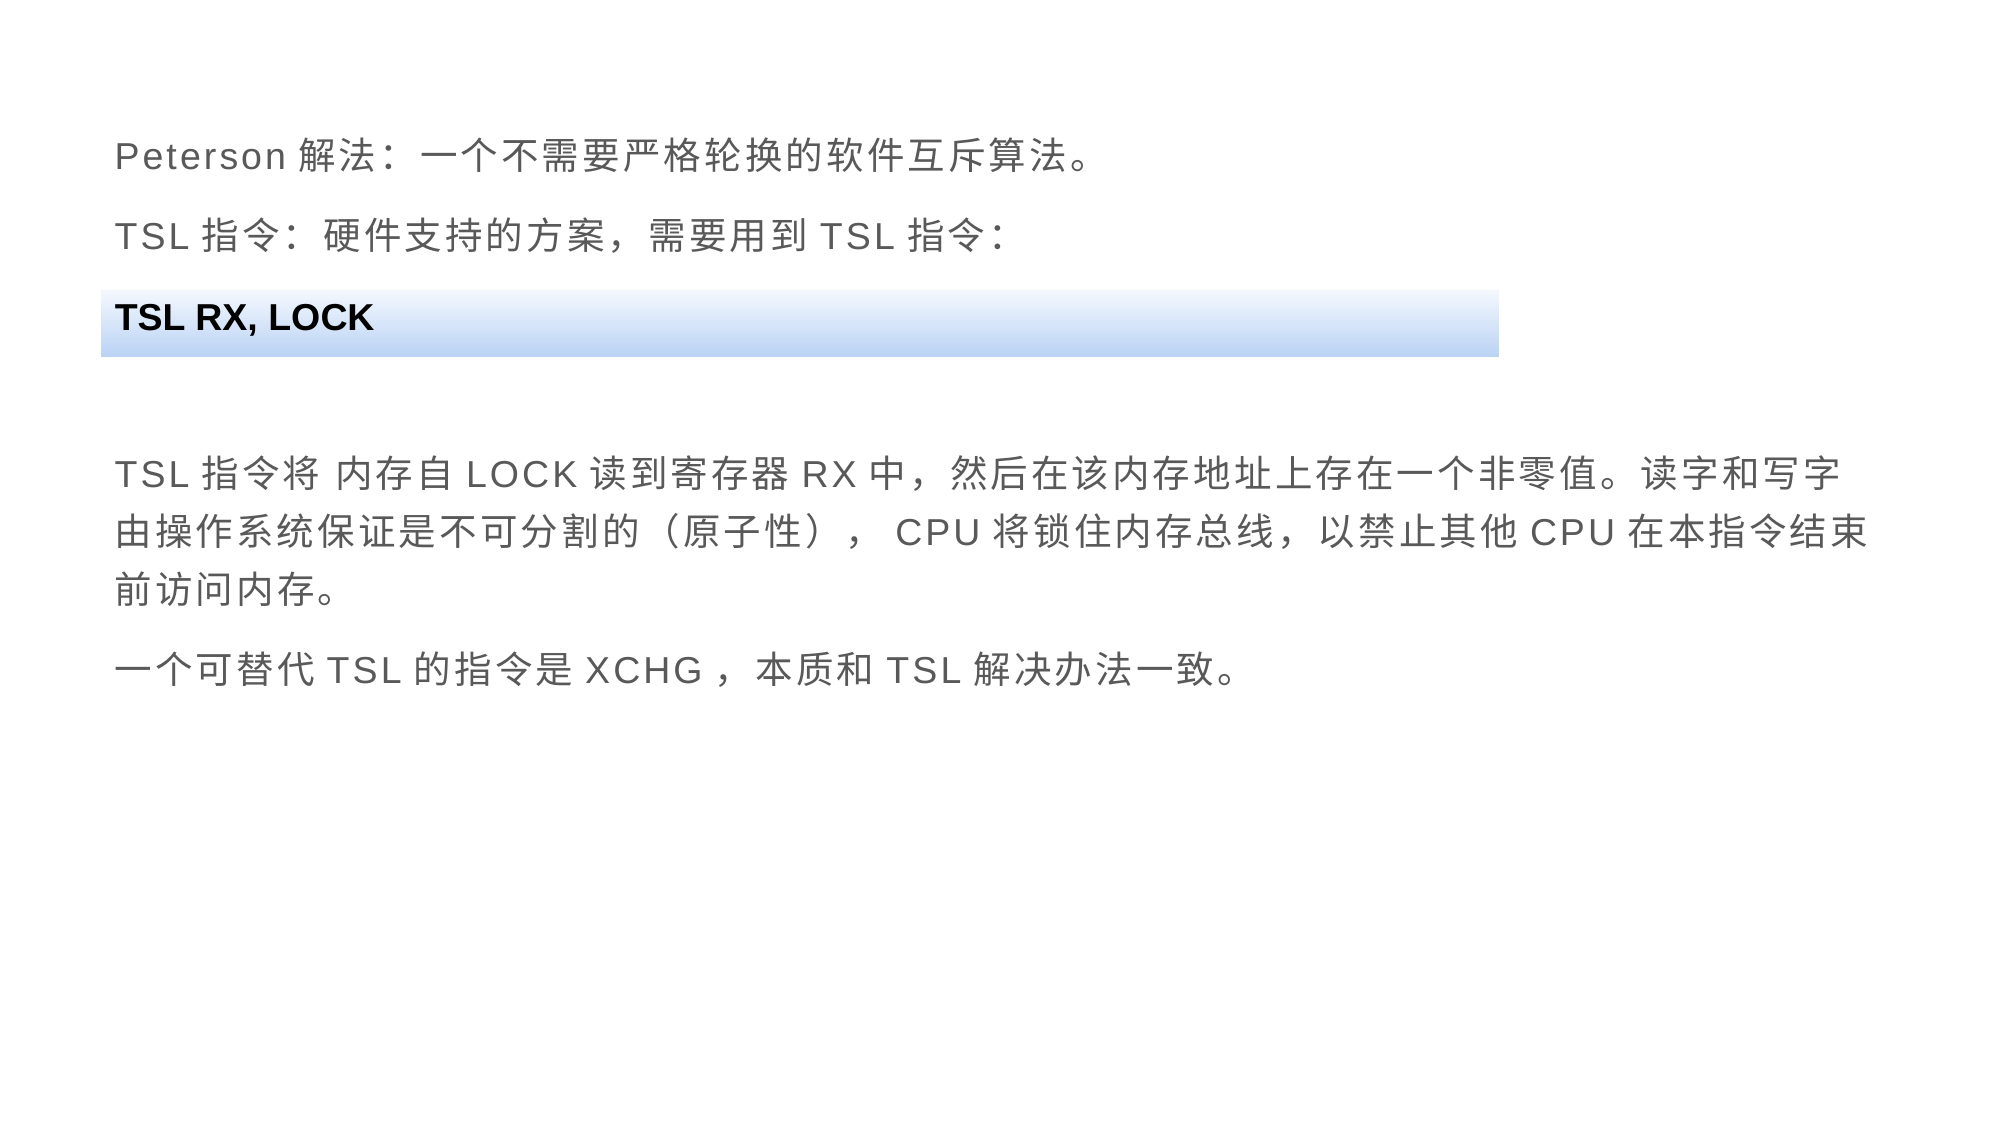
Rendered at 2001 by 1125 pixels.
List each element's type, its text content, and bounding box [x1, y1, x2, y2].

table_header TSL RX, LOCK [101, 290, 1499, 357]
list Peterson解法：一个不需要严格轮换的软件互斥算法。 TSL指令：硬件支持的方案，需要用到TSL指令： TSL指令将 内存自LOCK读到寄存器RX中，然后在该内存地址上存在一个非零值。读字和写字由操作系统保证是不可分割的（原子性），CPU将锁住内存总线，以禁止其他CPU在本指令结束前访问内存。 一个可替代TSL的指令是XCHG，本质和TSL解决办法一致。 [99, 111, 1900, 1026]
